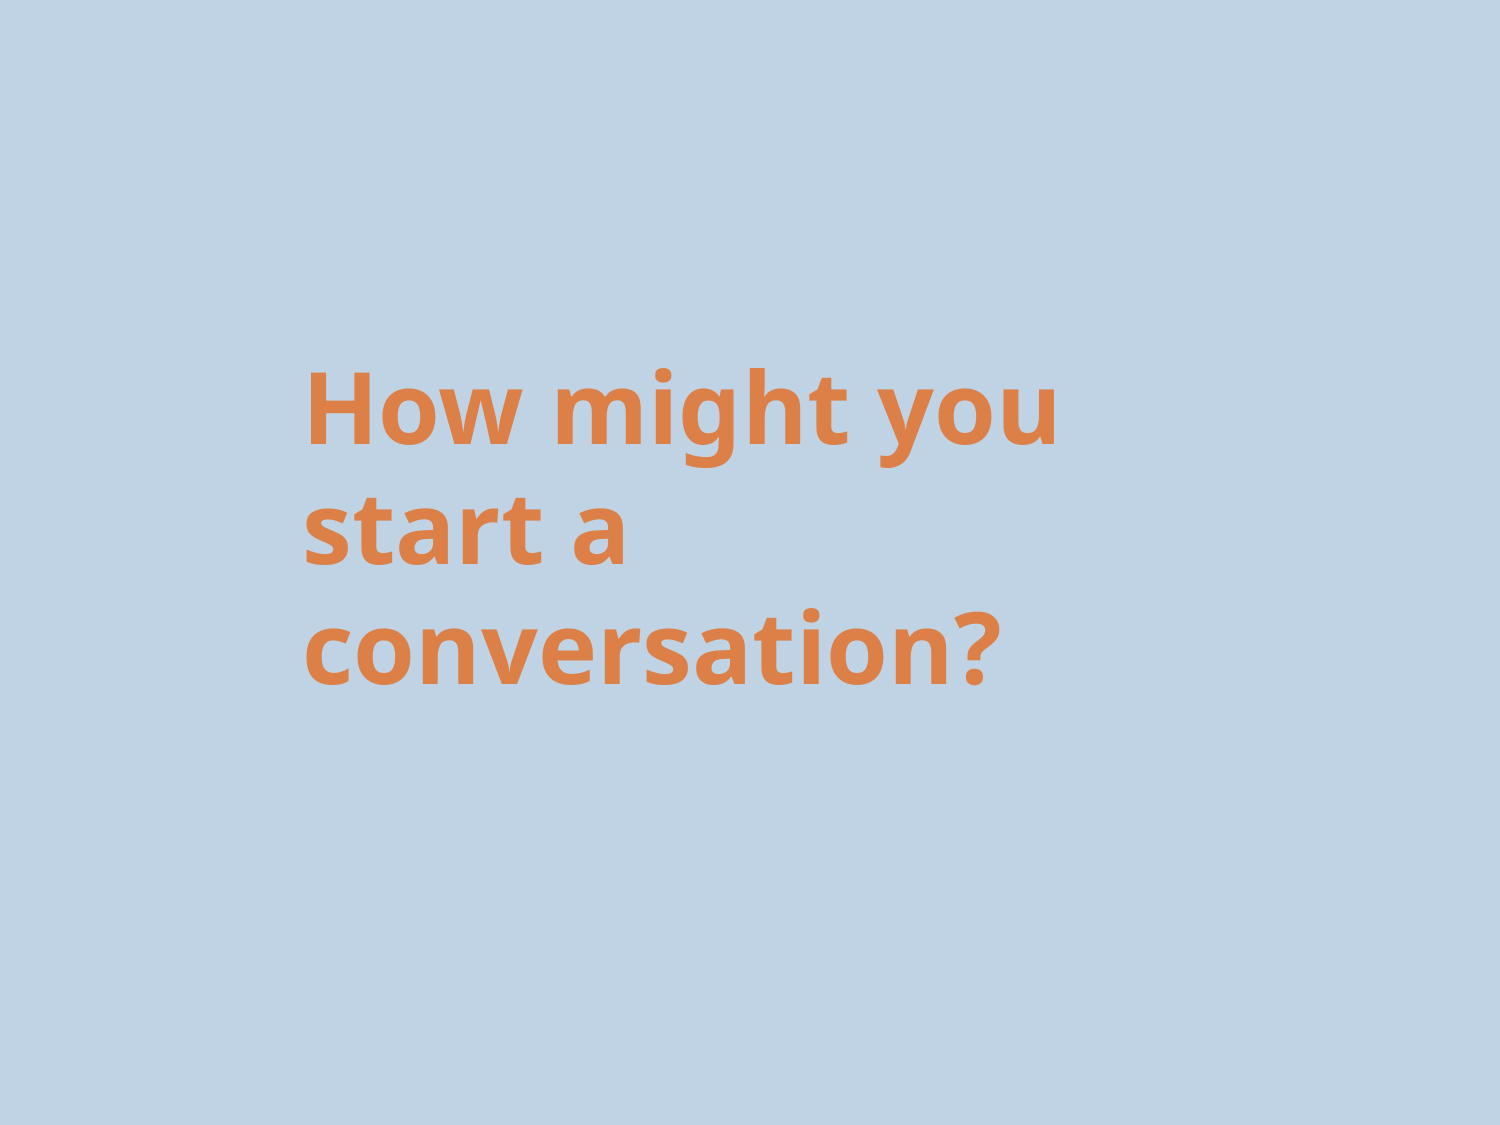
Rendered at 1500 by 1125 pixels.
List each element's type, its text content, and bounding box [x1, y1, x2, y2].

text_box How might you start a conversation? [287, 337, 1200, 713]
